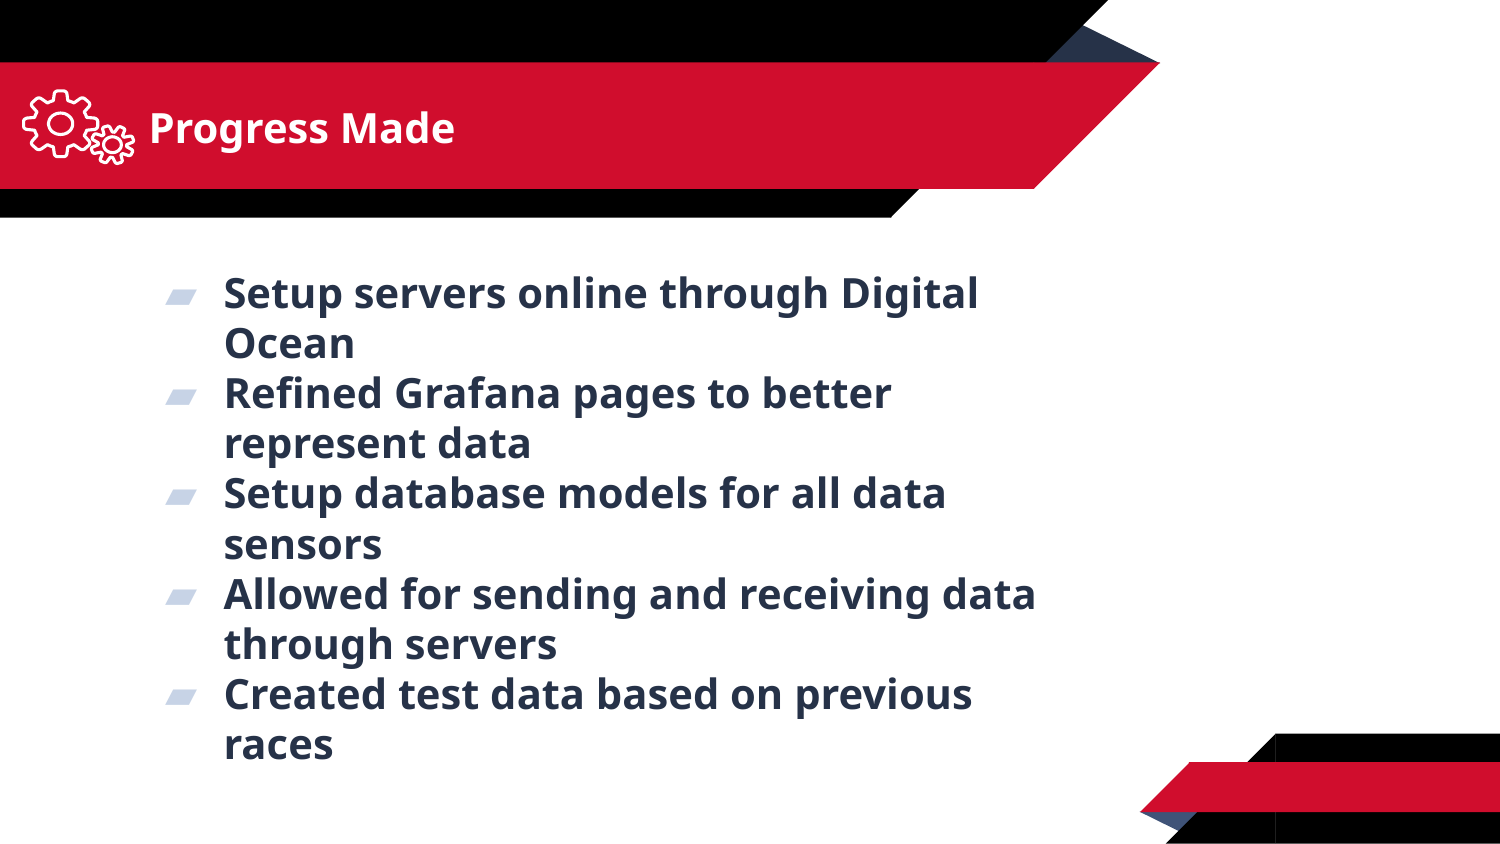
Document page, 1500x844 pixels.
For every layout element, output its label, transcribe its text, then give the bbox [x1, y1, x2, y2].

title Progress Made [133, 64, 997, 190]
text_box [23, 90, 134, 164]
list Setup servers online through Digital Ocean Refined Grafana pages to better represent data Setup database models for all data sensors Allowed for sending and receiving data through servers Created test data based on previous races [133, 252, 1060, 700]
